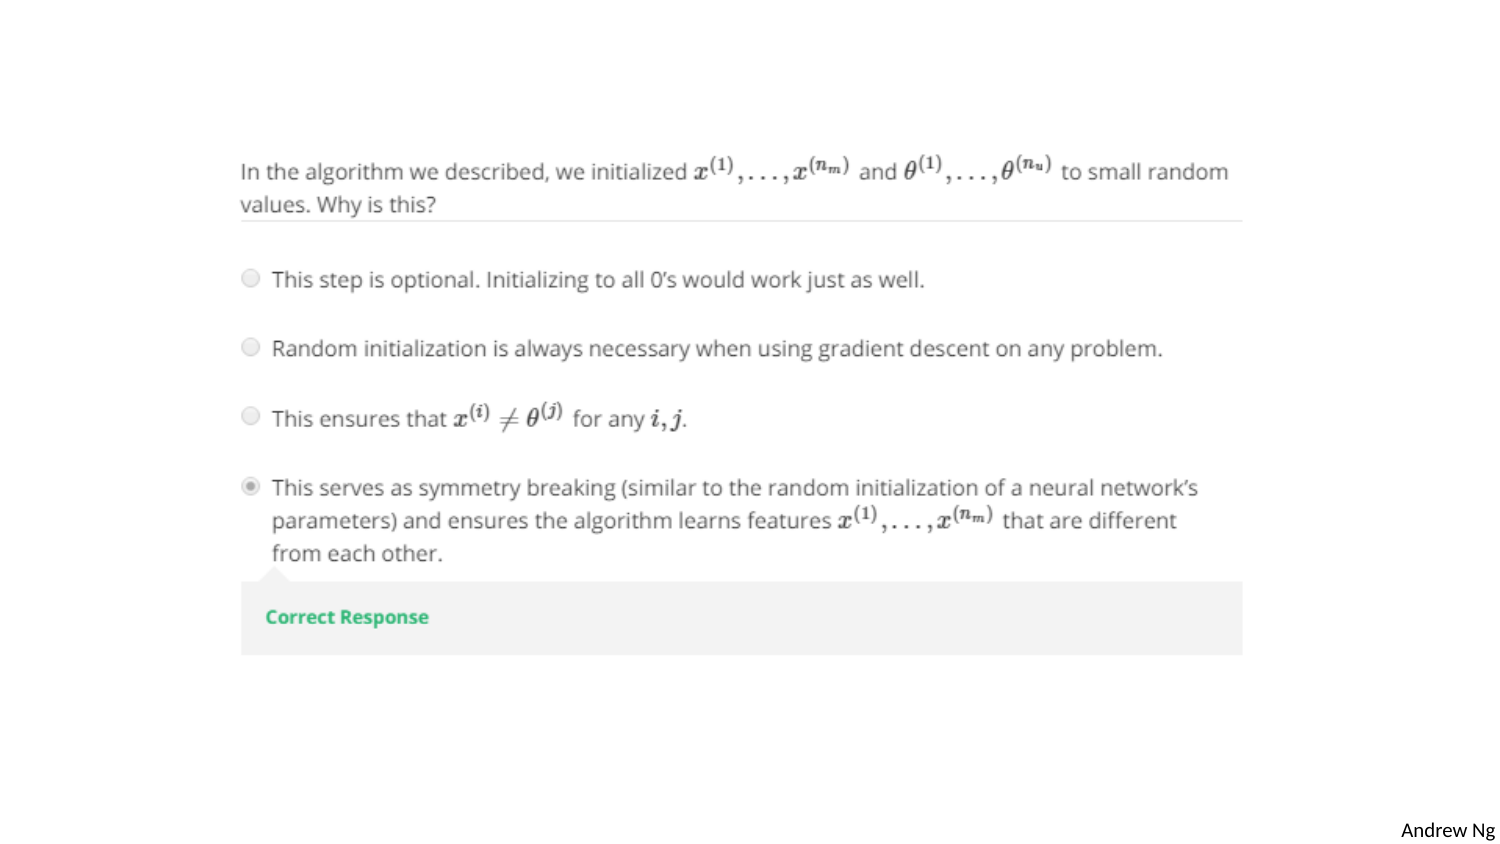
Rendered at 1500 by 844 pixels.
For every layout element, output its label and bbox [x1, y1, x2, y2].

picture [204, 136, 1296, 708]
